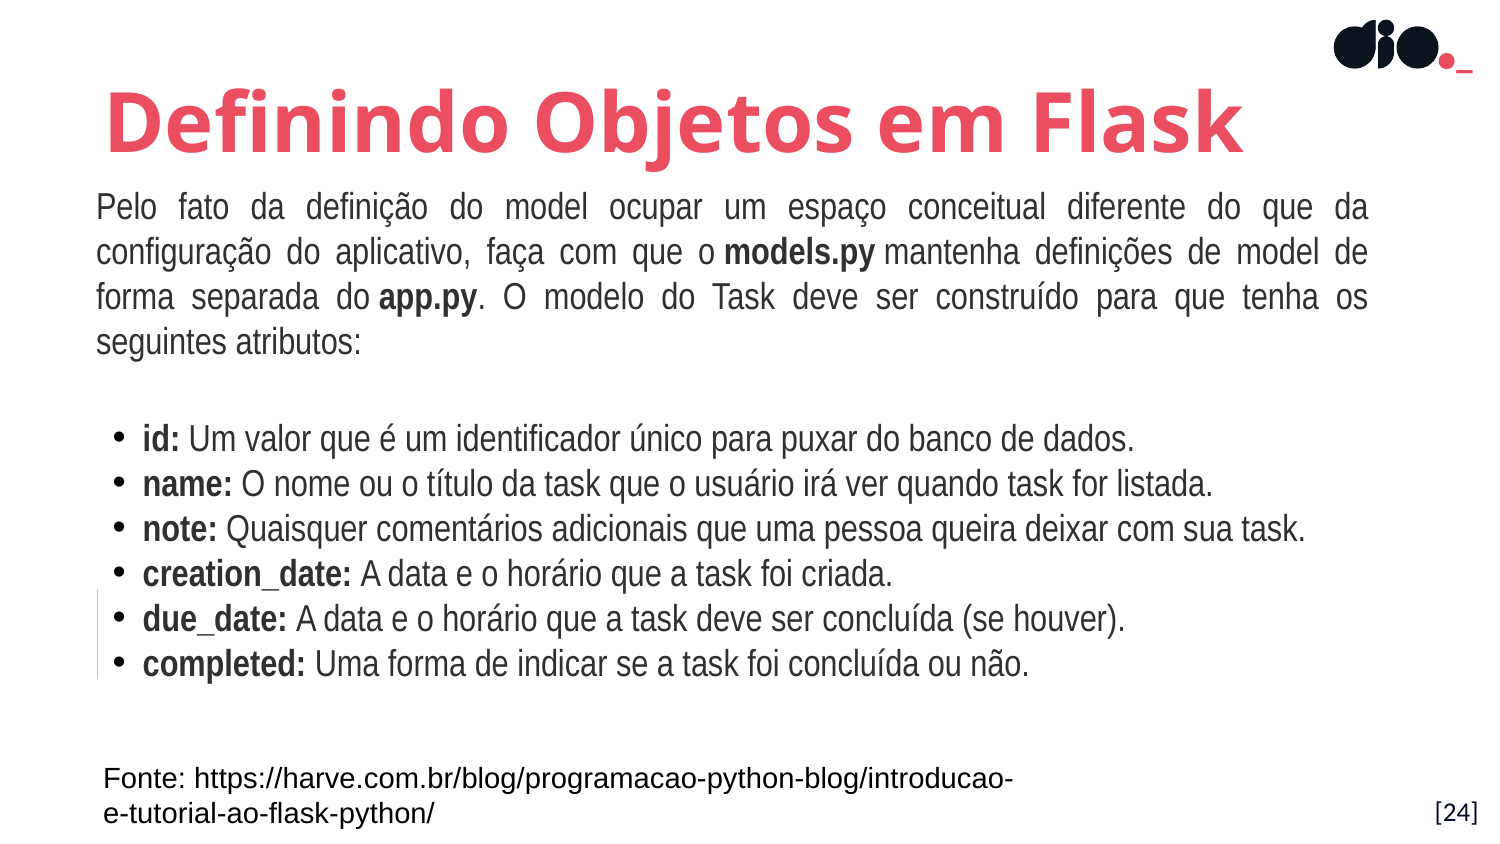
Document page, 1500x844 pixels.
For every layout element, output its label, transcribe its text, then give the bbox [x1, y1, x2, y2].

slide_number [24] [1403, 779, 1494, 844]
picture [1333, 19, 1473, 74]
text_box id: Um valor que é um identificador único para puxar do banco de dados. name: O nome ou o título da task que o usuário irá ver quando task for listada. note: Quaisquer comentários adicionais que uma pessoa queira deixar com sua task. creation_date: A data e o horário que a task foi criada. due_date: A data e o horário que a task deve ser concluída (se houver). completed: Uma forma de indicar se a task foi concluída ou não. [97, 406, 1371, 692]
text_box Pelo fato da definição do model ocupar um espaço conceitual diferente do que da configuração do aplicativo, faça com que o models.py mantenha definições de model de forma separada do app.py. O modelo do Task deve ser construído para que tenha os seguintes atributos: [68, 64, 1384, 481]
text_box Fonte: https://harve.com.br/blog/programacao-python-blog/introducao-e-tutorial-ao-flask-python/ [88, 751, 1033, 837]
text_box Definindo Objetos em Flask [88, 42, 1404, 182]
